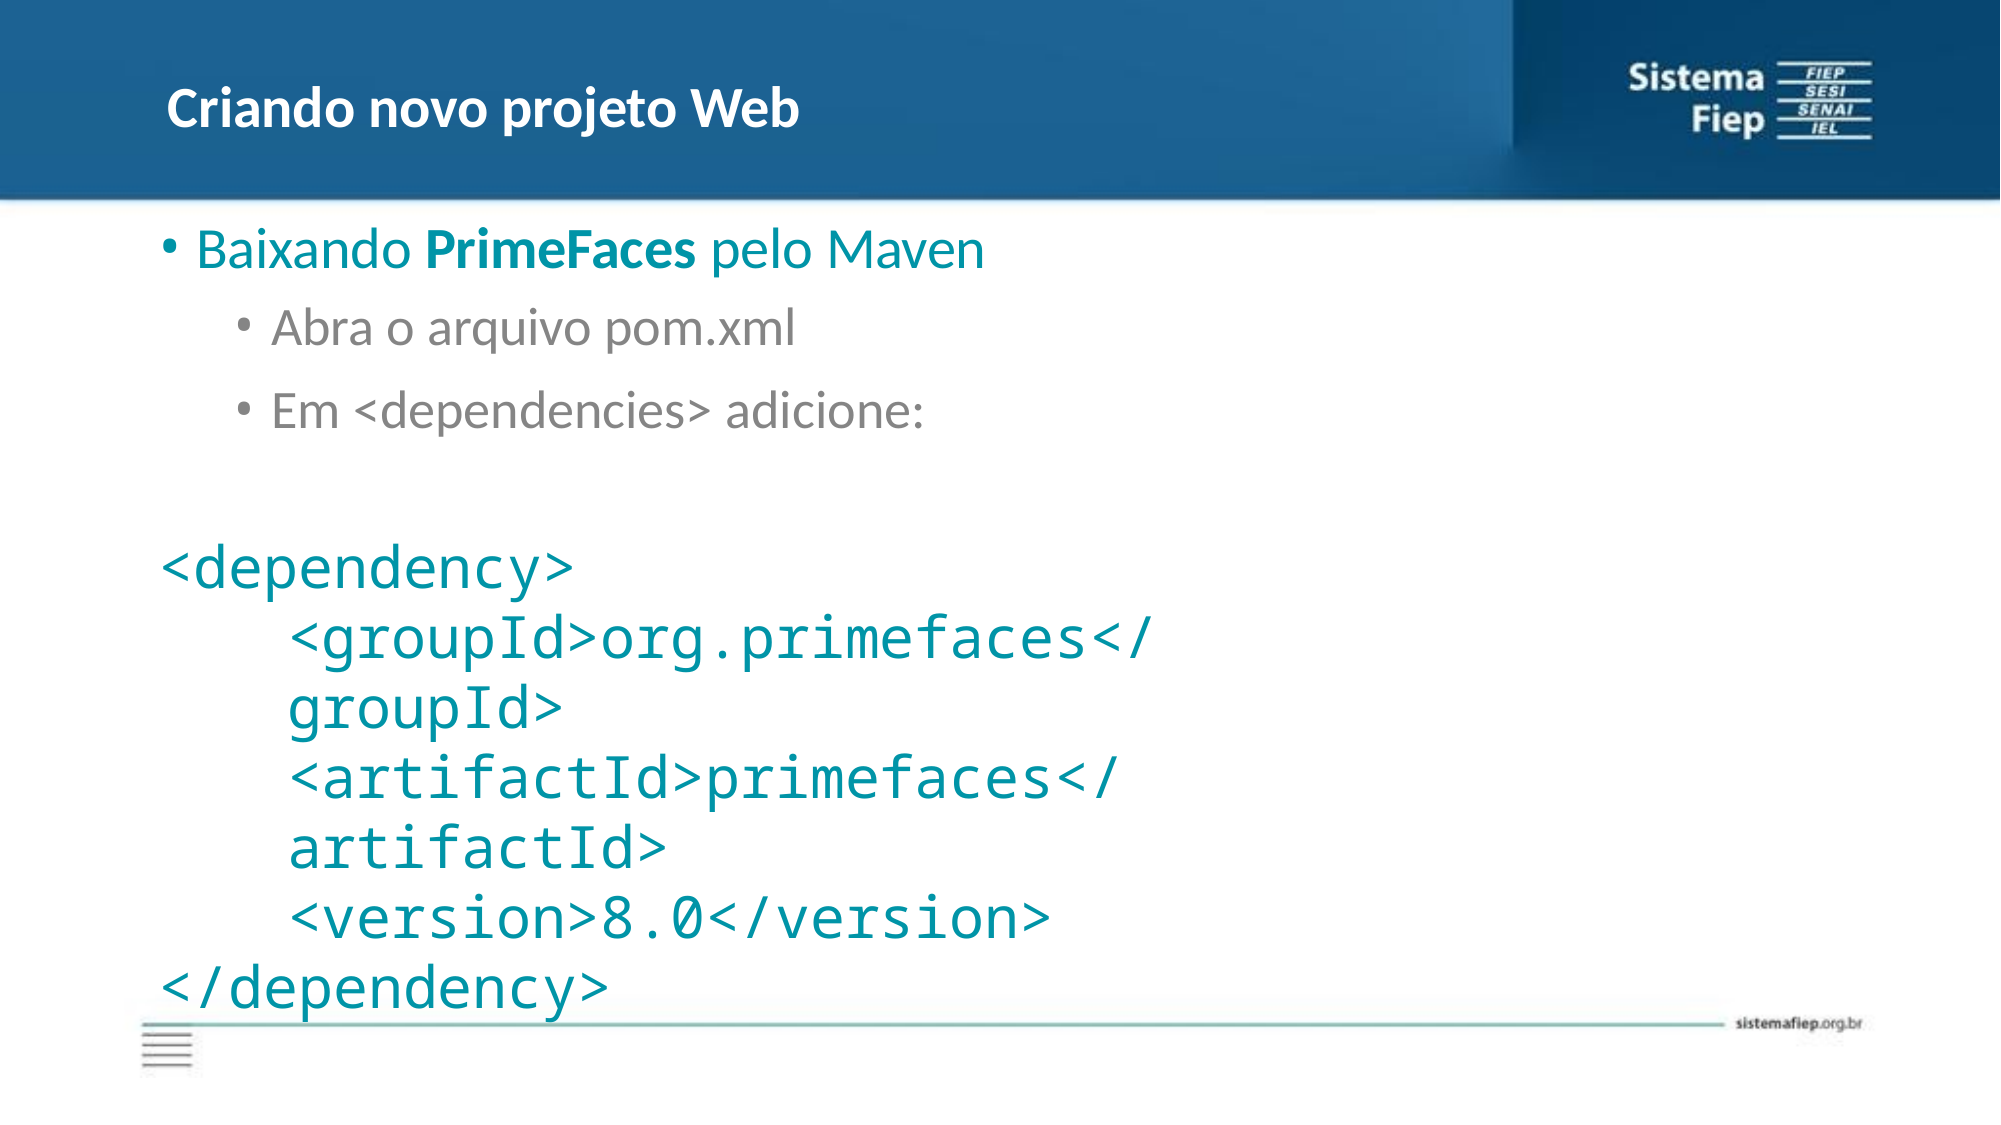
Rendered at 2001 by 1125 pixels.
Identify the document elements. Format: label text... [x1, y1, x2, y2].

title Criando novo projeto Web [165, 66, 808, 197]
text_box Baixando PrimeFaces pelo Maven Abra o arquivo pom.xml Em <dependencies> adicione: <dependency> <groupId>org.primefaces</groupId> <artifactId>primefaces</artifactId> <version>8.0</version> </dependency> [156, 197, 1411, 1020]
picture [0, 0, 2000, 1078]
